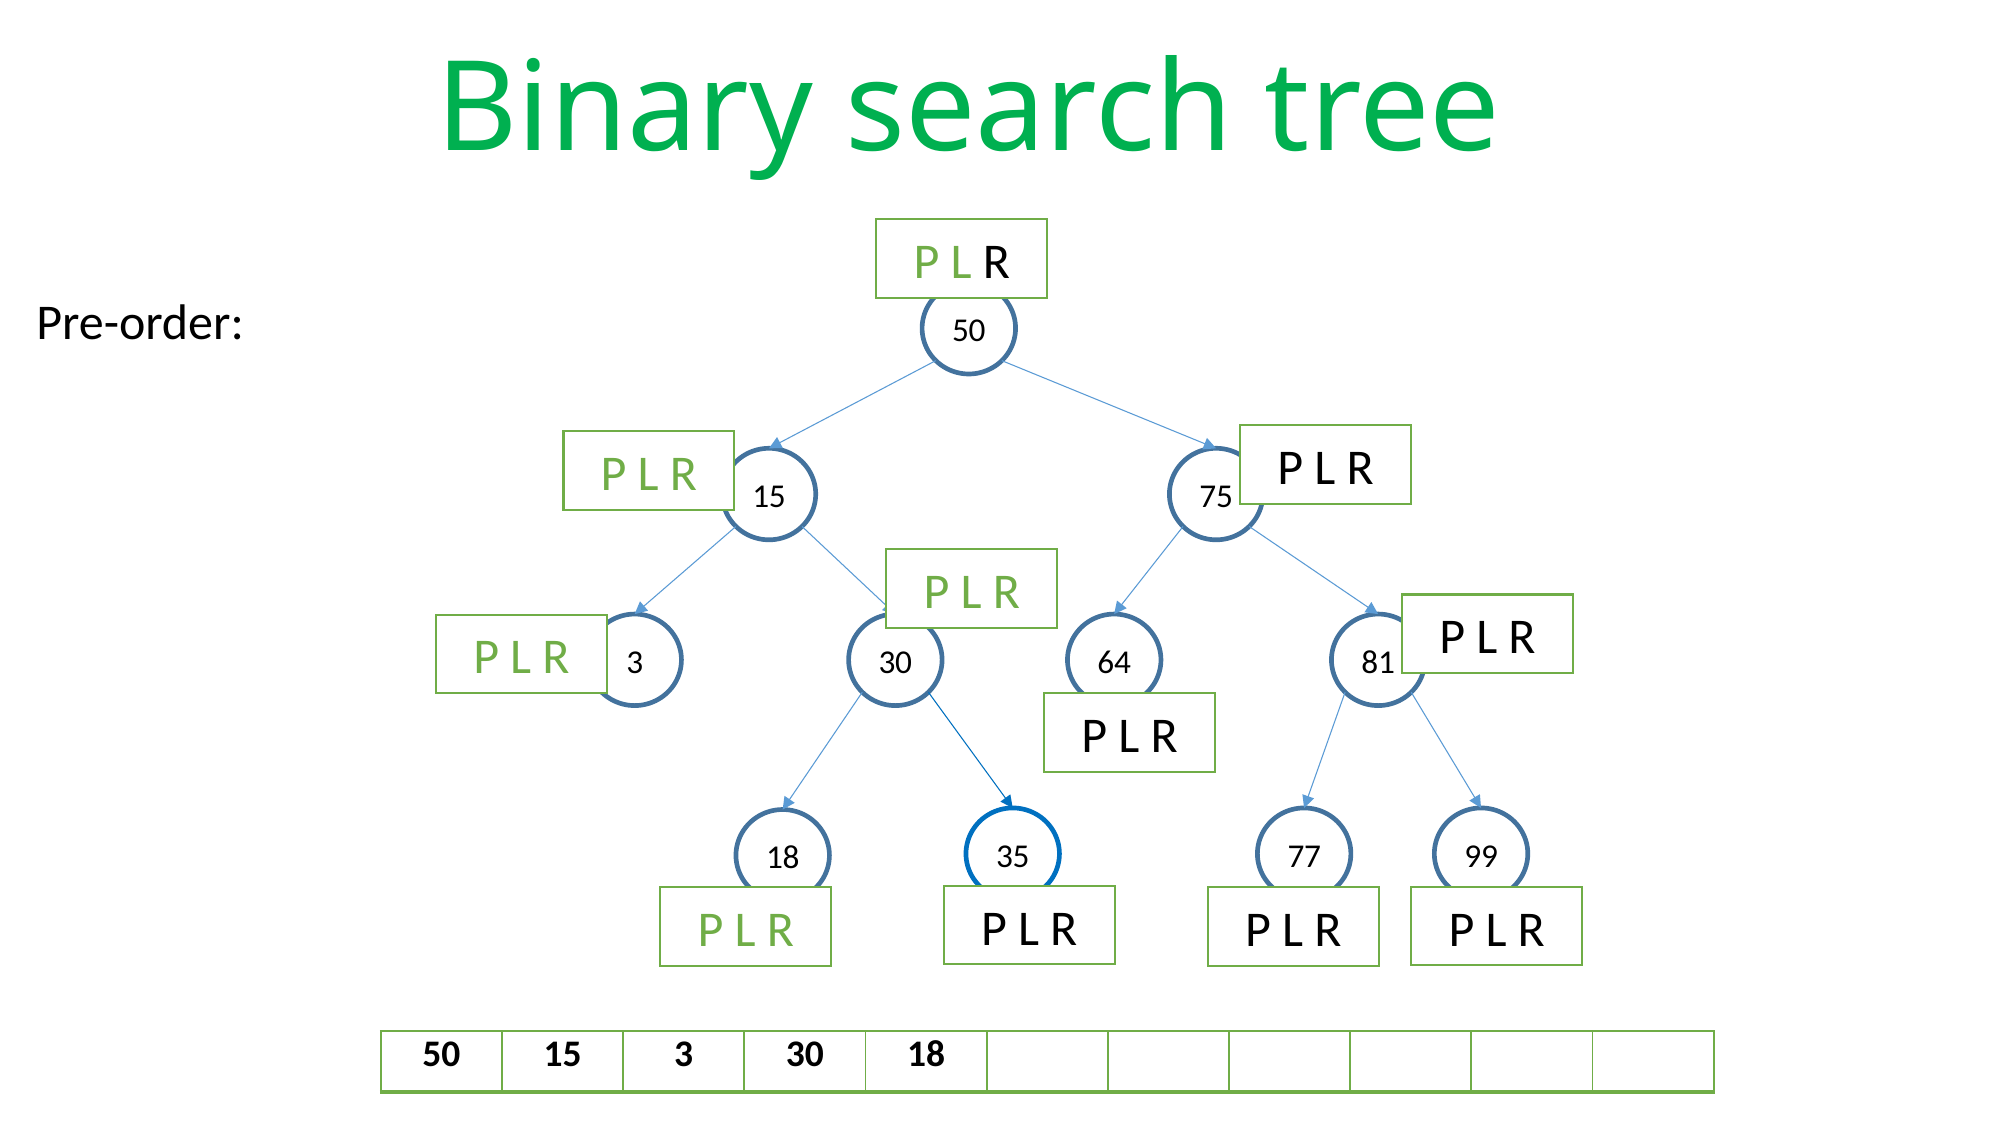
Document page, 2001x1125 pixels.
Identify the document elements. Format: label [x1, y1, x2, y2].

table_header [624, 1032, 743, 1090]
text_box [435, 218, 1583, 967]
table_header [745, 1032, 865, 1090]
subtitle [21, 208, 1982, 1109]
table_header [988, 1032, 1107, 1090]
table_header [503, 1032, 622, 1090]
table_header [1472, 1032, 1592, 1090]
table_header [382, 1032, 501, 1090]
table_header [1593, 1032, 1713, 1090]
table_header [866, 1032, 986, 1090]
table_header [1230, 1032, 1349, 1090]
title [218, 26, 1719, 186]
table_header [1351, 1032, 1470, 1090]
table_header [1109, 1032, 1228, 1090]
